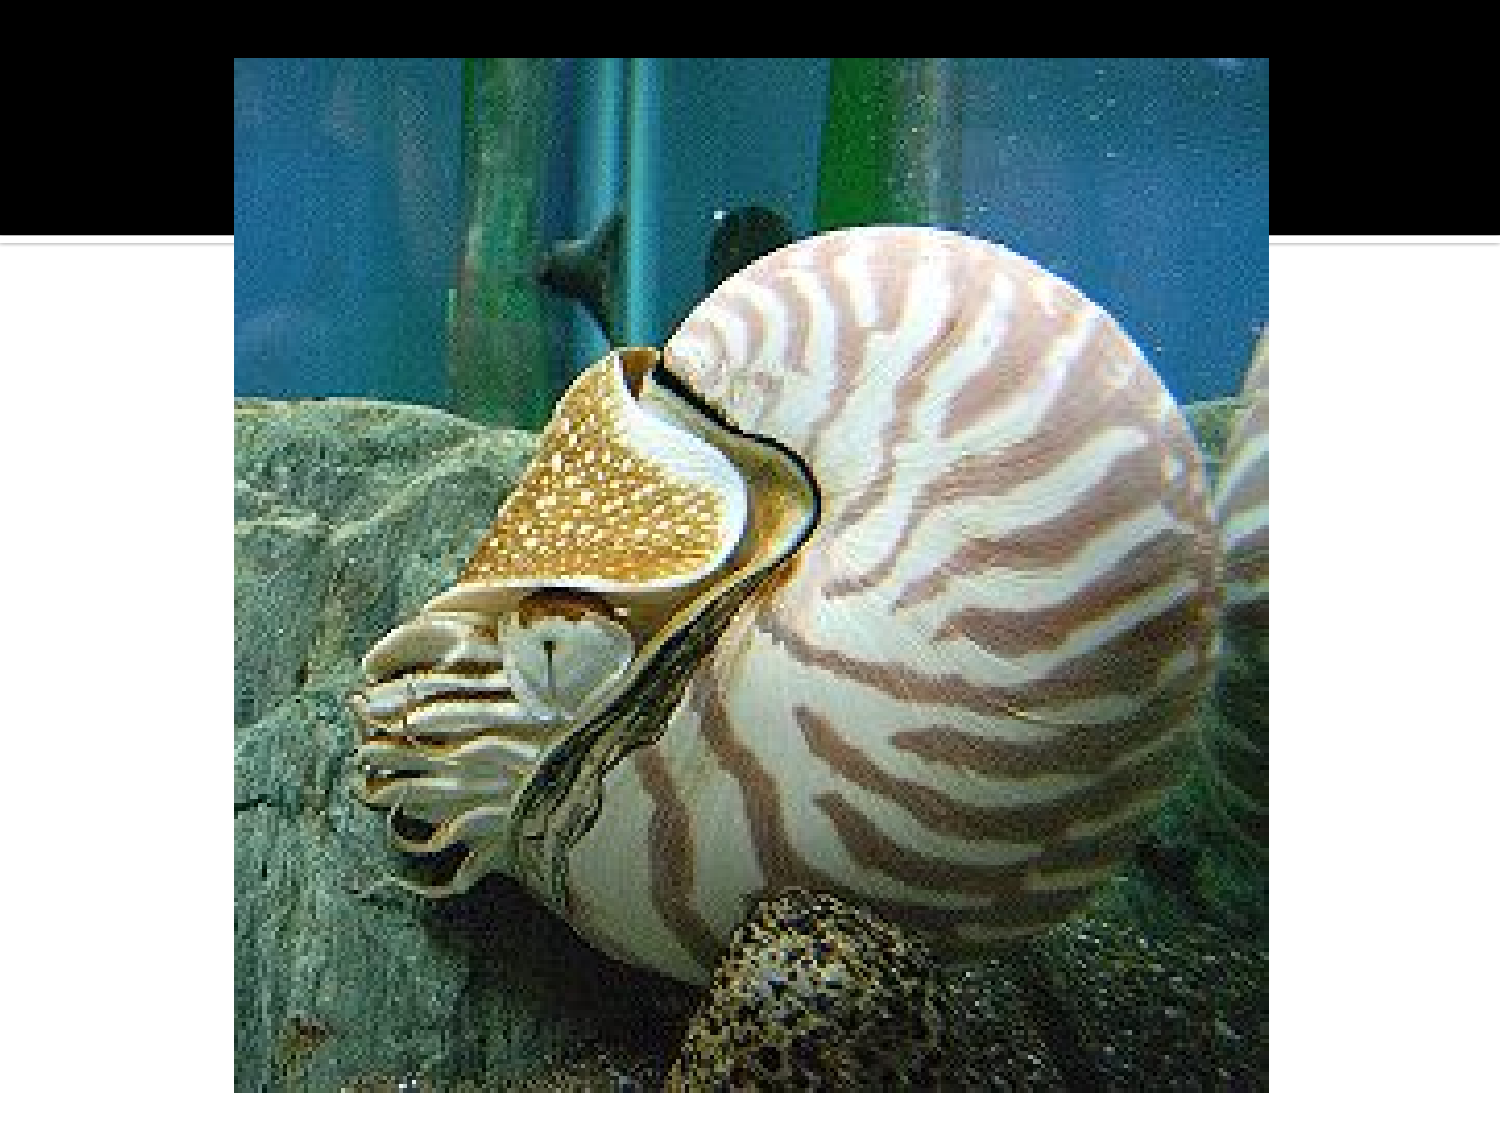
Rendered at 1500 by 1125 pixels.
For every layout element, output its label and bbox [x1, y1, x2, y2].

list [234, 58, 1269, 1093]
